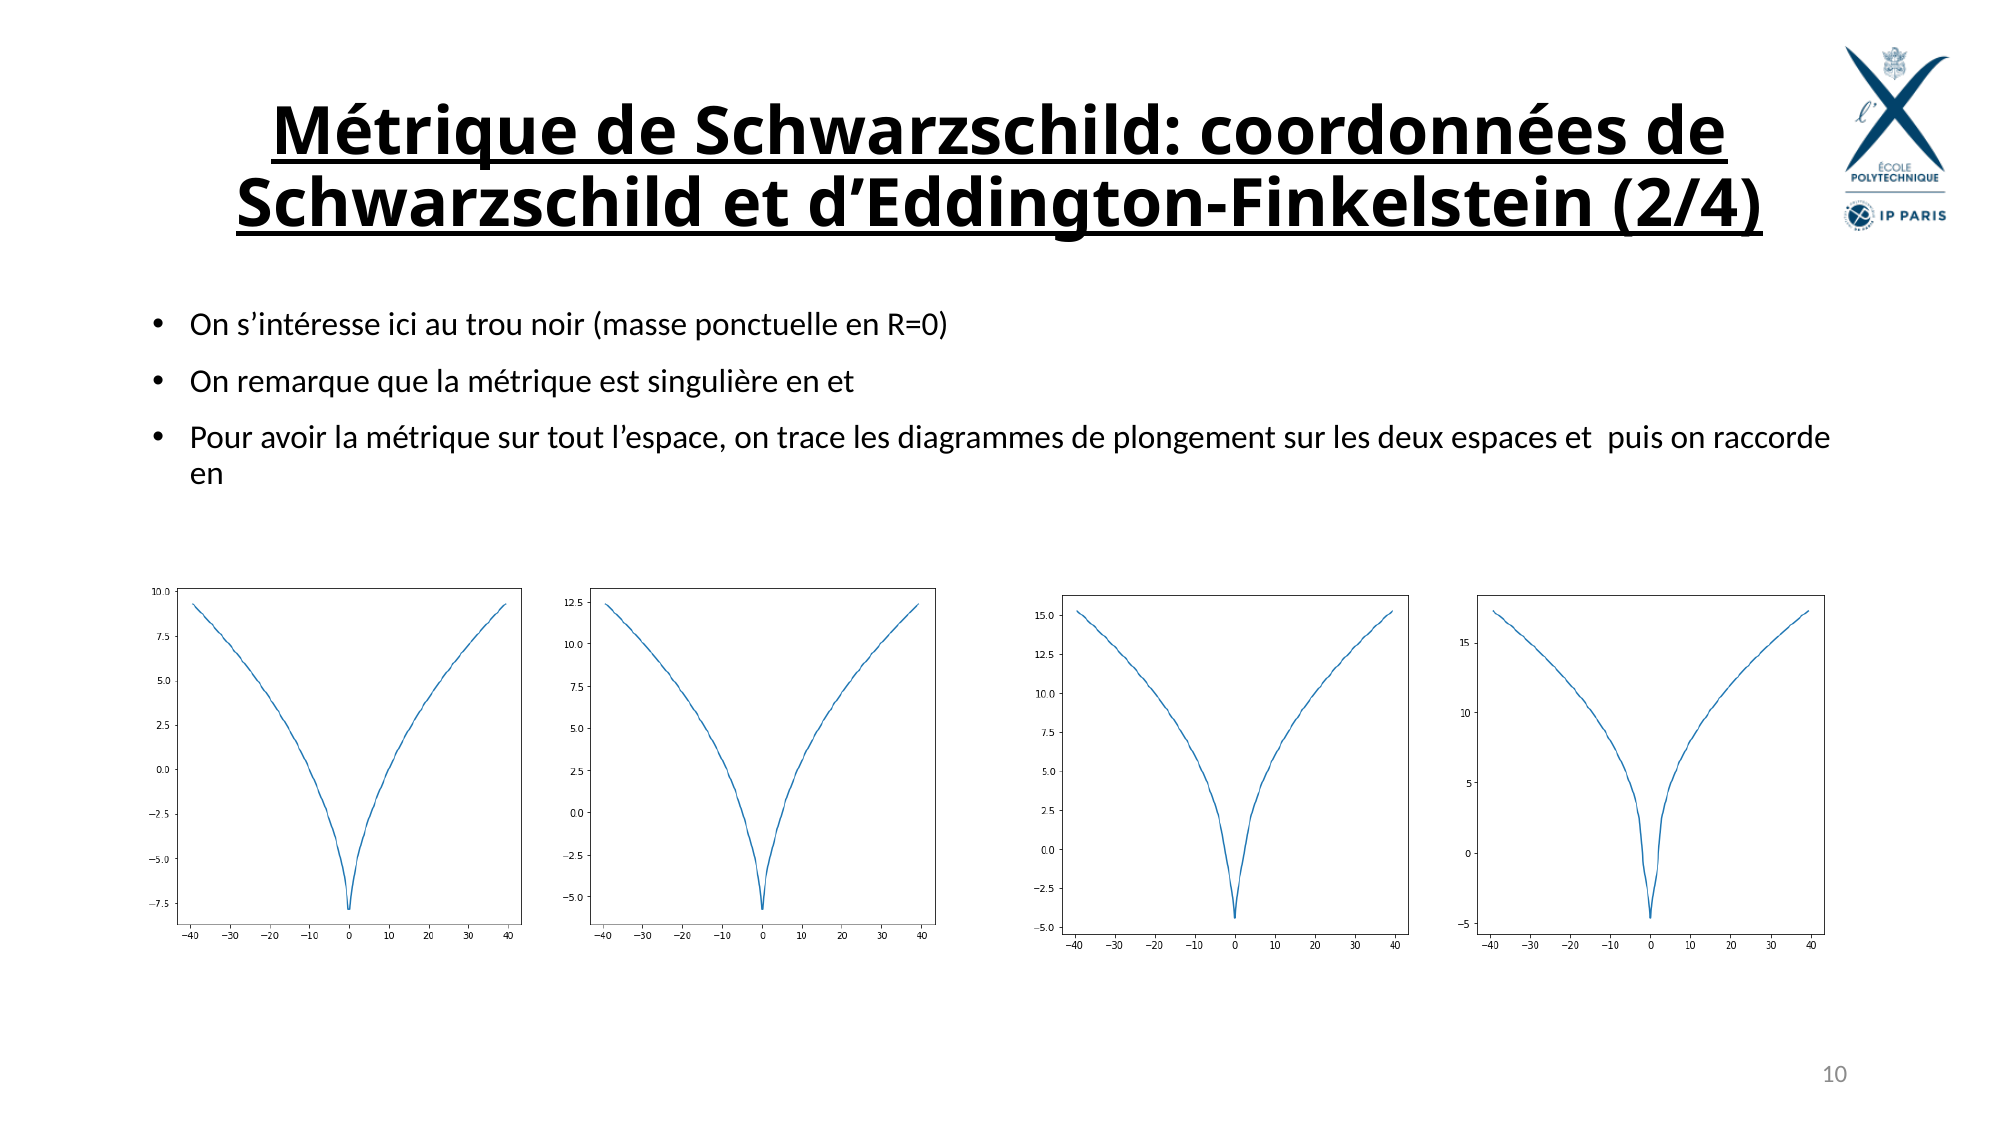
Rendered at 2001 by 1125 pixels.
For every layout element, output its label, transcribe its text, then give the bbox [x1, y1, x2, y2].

title Métrique de Schwarzschild: coordonnées de Schwarzschild et d’Eddington-Finkelstein (2/4) [137, 59, 1799, 278]
slide_number 10 [1412, 1042, 1863, 1103]
picture [994, 562, 1851, 970]
picture [1799, 0, 1996, 278]
picture [137, 575, 956, 963]
